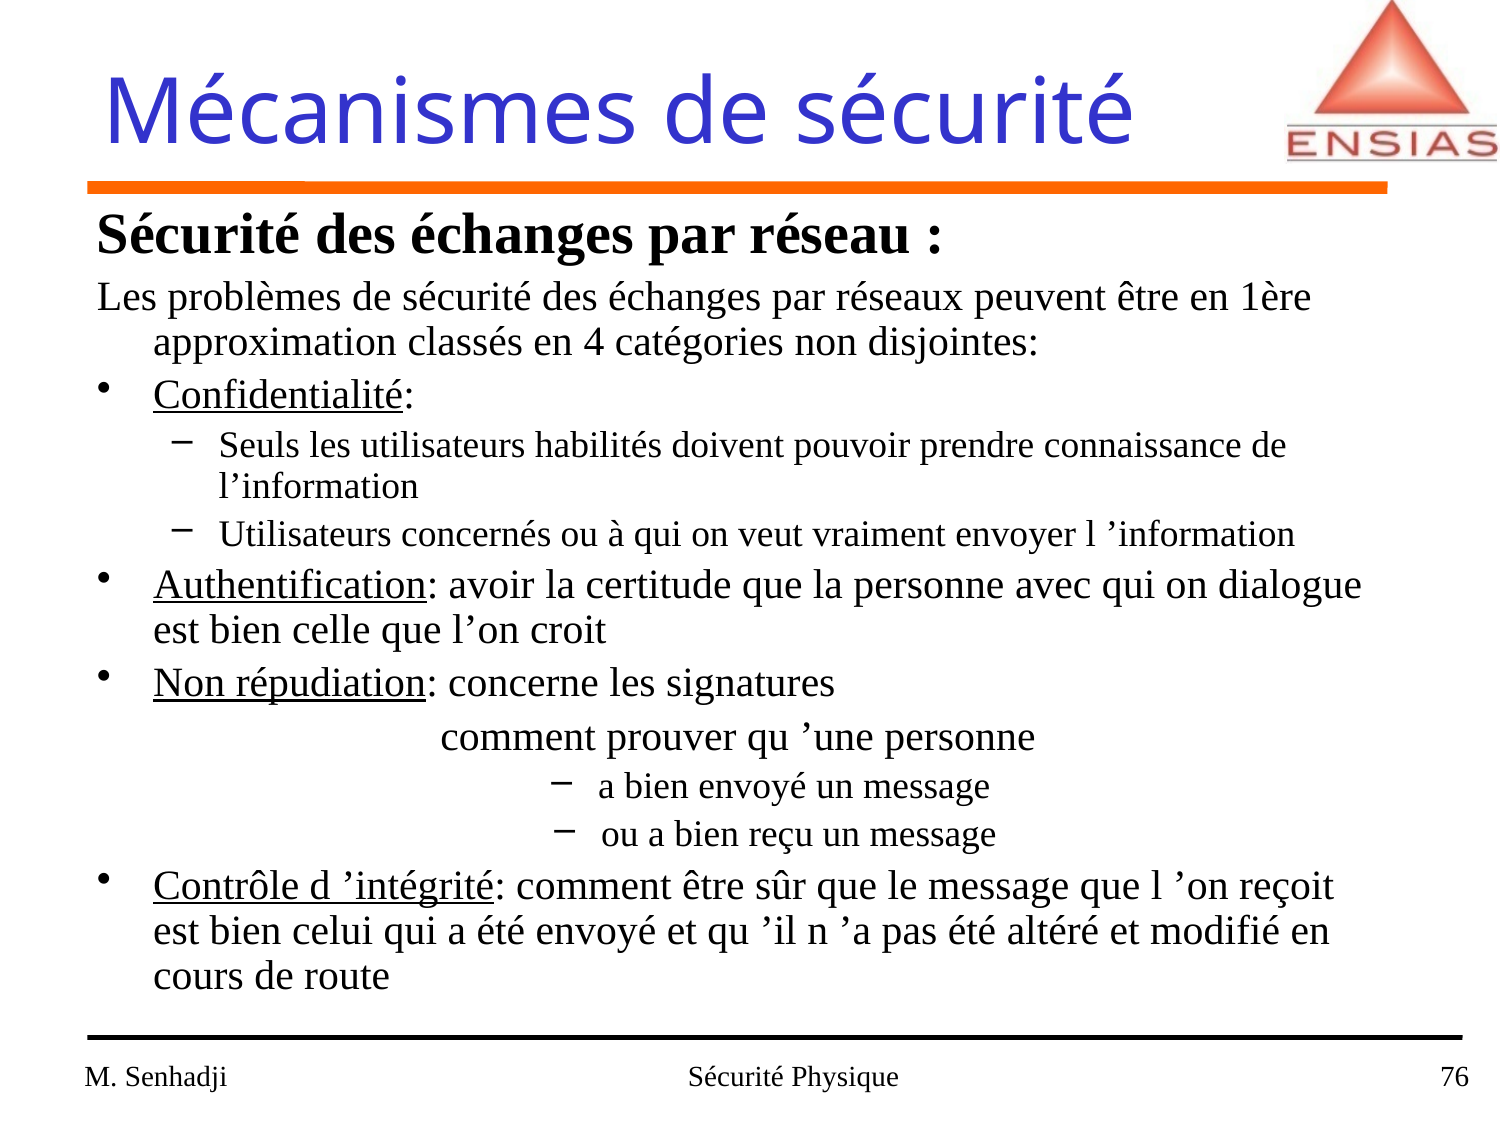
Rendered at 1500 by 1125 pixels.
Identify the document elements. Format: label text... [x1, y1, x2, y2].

title Mécanismes de sécurité [87, 37, 1363, 177]
picture [1284, 0, 1500, 164]
text_box Sécurité des échanges par réseau : Les problèmes de sécurité des échanges par réseaux peuvent être en 1ère approximation classés en 4 catégories non disjointes: Confidentialité: Seuls les utilisateurs habilités doivent pouvoir prendre connaissance de l’information Utilisateurs concernés ou à qui on veut vraiment envoyer l ’information Authentification: avoir la certitude que la personne avec qui on dialogue est bien celle que l’on croit Non répudiation: concerne les signatures comment prouver qu ’une personne a bien envoyé un message ou a bien reçu un message Contrôle d ’intégrité: comment être sûr que le message que l ’on reçoit est bien celui qui a été envoyé et qu ’il n ’a pas été altéré et modifié en cours de route [82, 195, 1395, 985]
